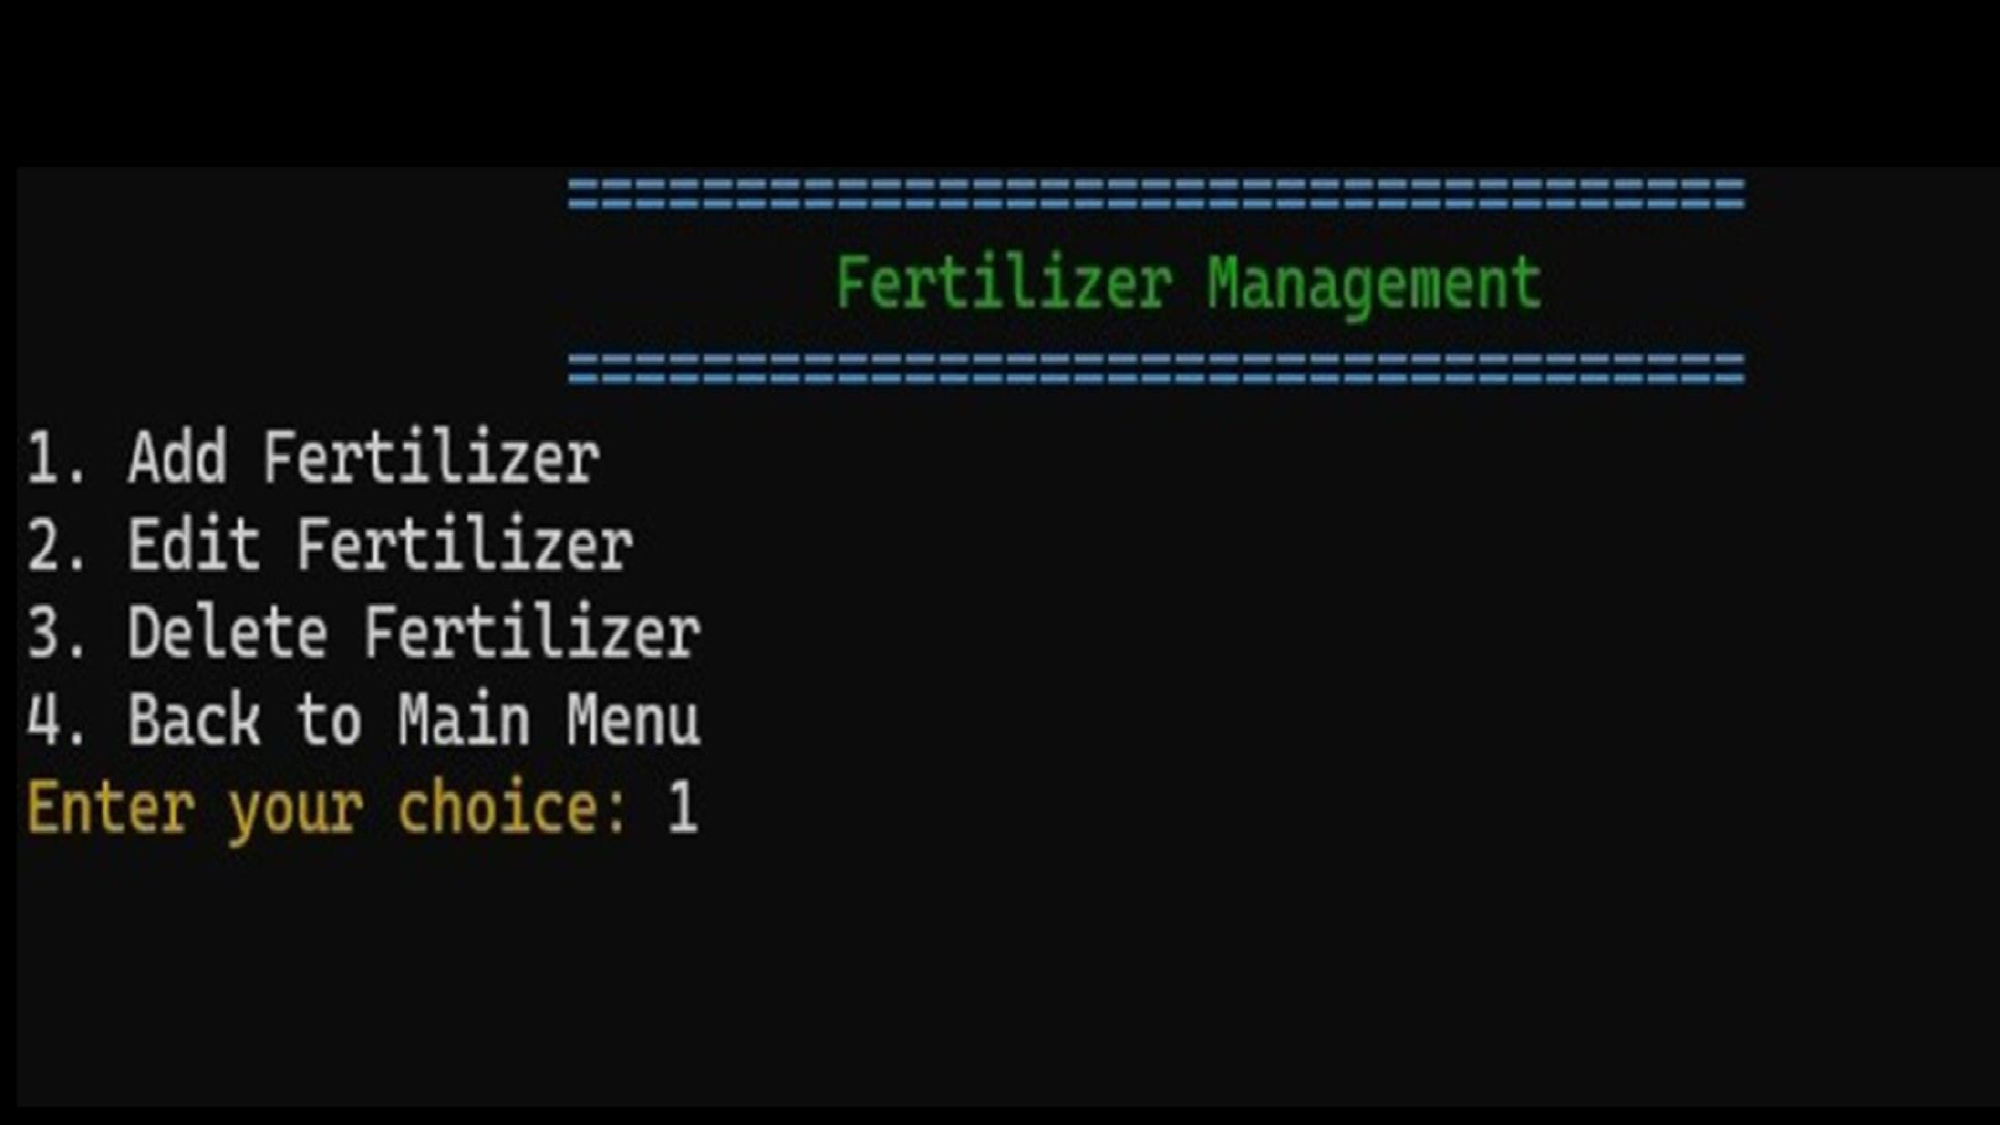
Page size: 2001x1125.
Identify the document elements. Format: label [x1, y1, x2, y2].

list [0, 0, 2000, 1125]
